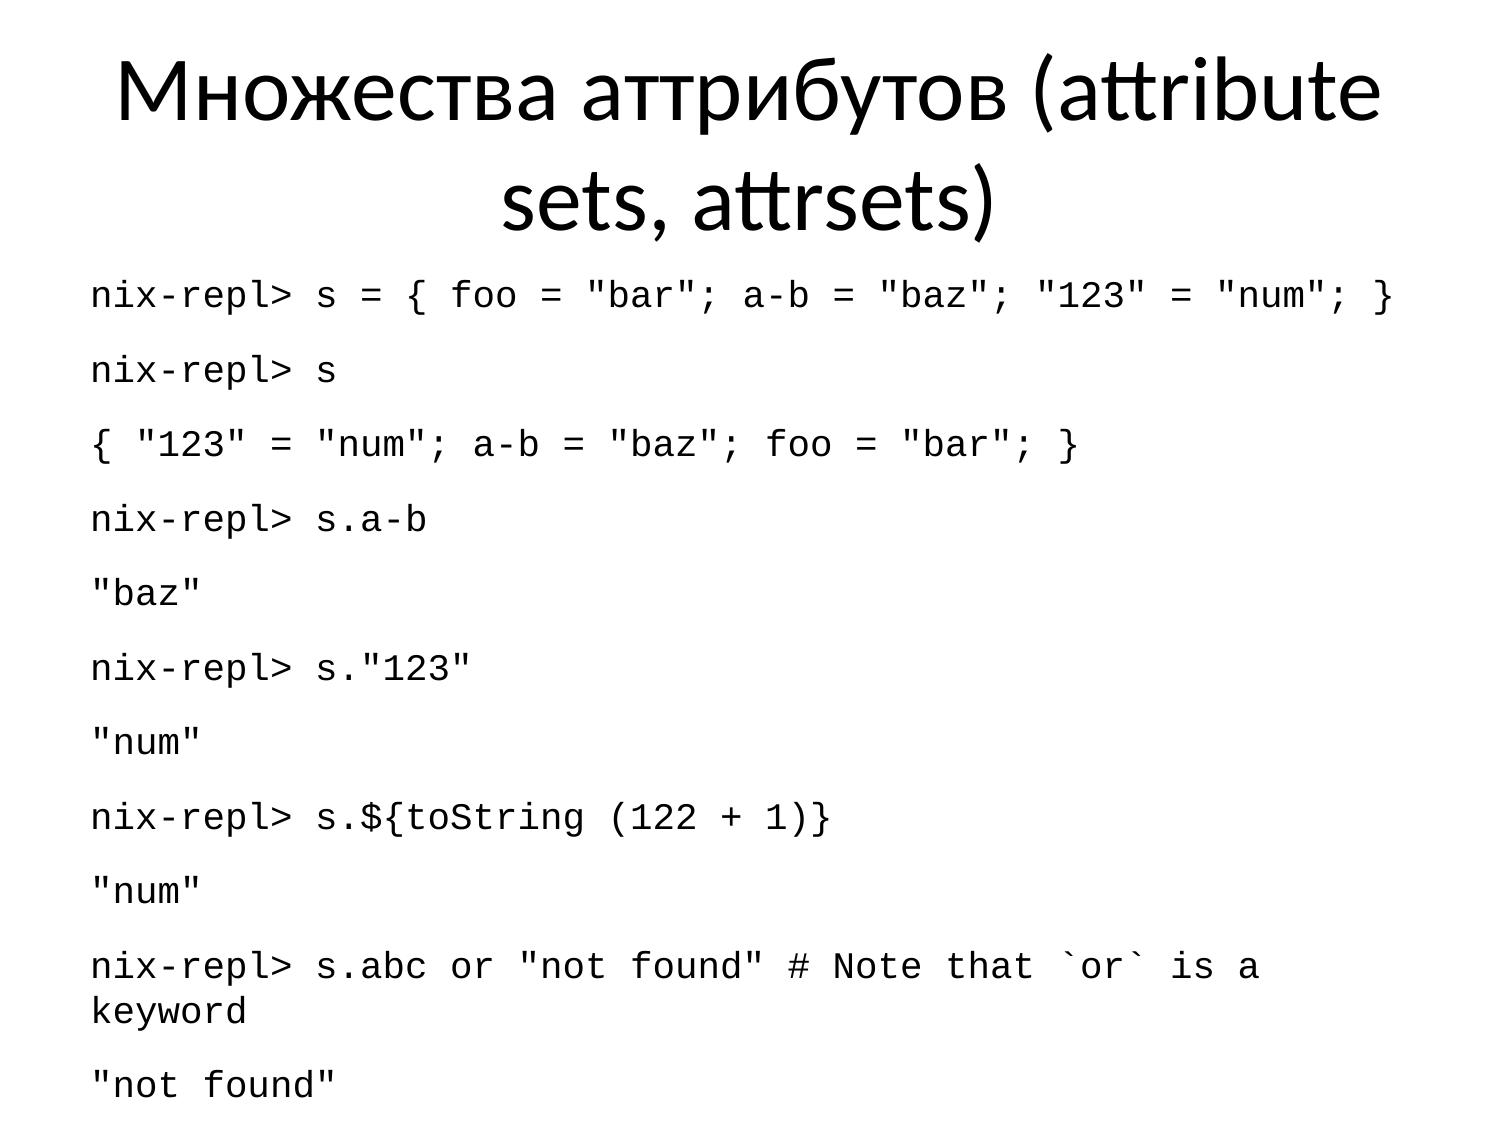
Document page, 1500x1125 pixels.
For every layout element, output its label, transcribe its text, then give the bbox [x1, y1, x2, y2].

list nix-repl> s = { foo = "bar"; a-b = "baz"; "123" = "num"; } nix-repl> s { "123" = "num"; a-b = "baz"; foo = "bar"; } nix-repl> s.a-b "baz" nix-repl> s."123" "num" nix-repl> s.${toString (122 + 1)} "num" nix-repl> s.abc or "not found" # Note that `or` is a keyword "not found" nix-repl> s // { a = 10; } { "123" = "num"; a = 10; a-b = "baz"; foo = "bar"; } nix-repl> rec { a = 3; b = a + 4; } # Recursive attrset { a = 3; b = 7; } [75, 262, 1425, 1005]
title Множества аттрибутов (attribute sets, attrsets) [75, 45, 1425, 233]
